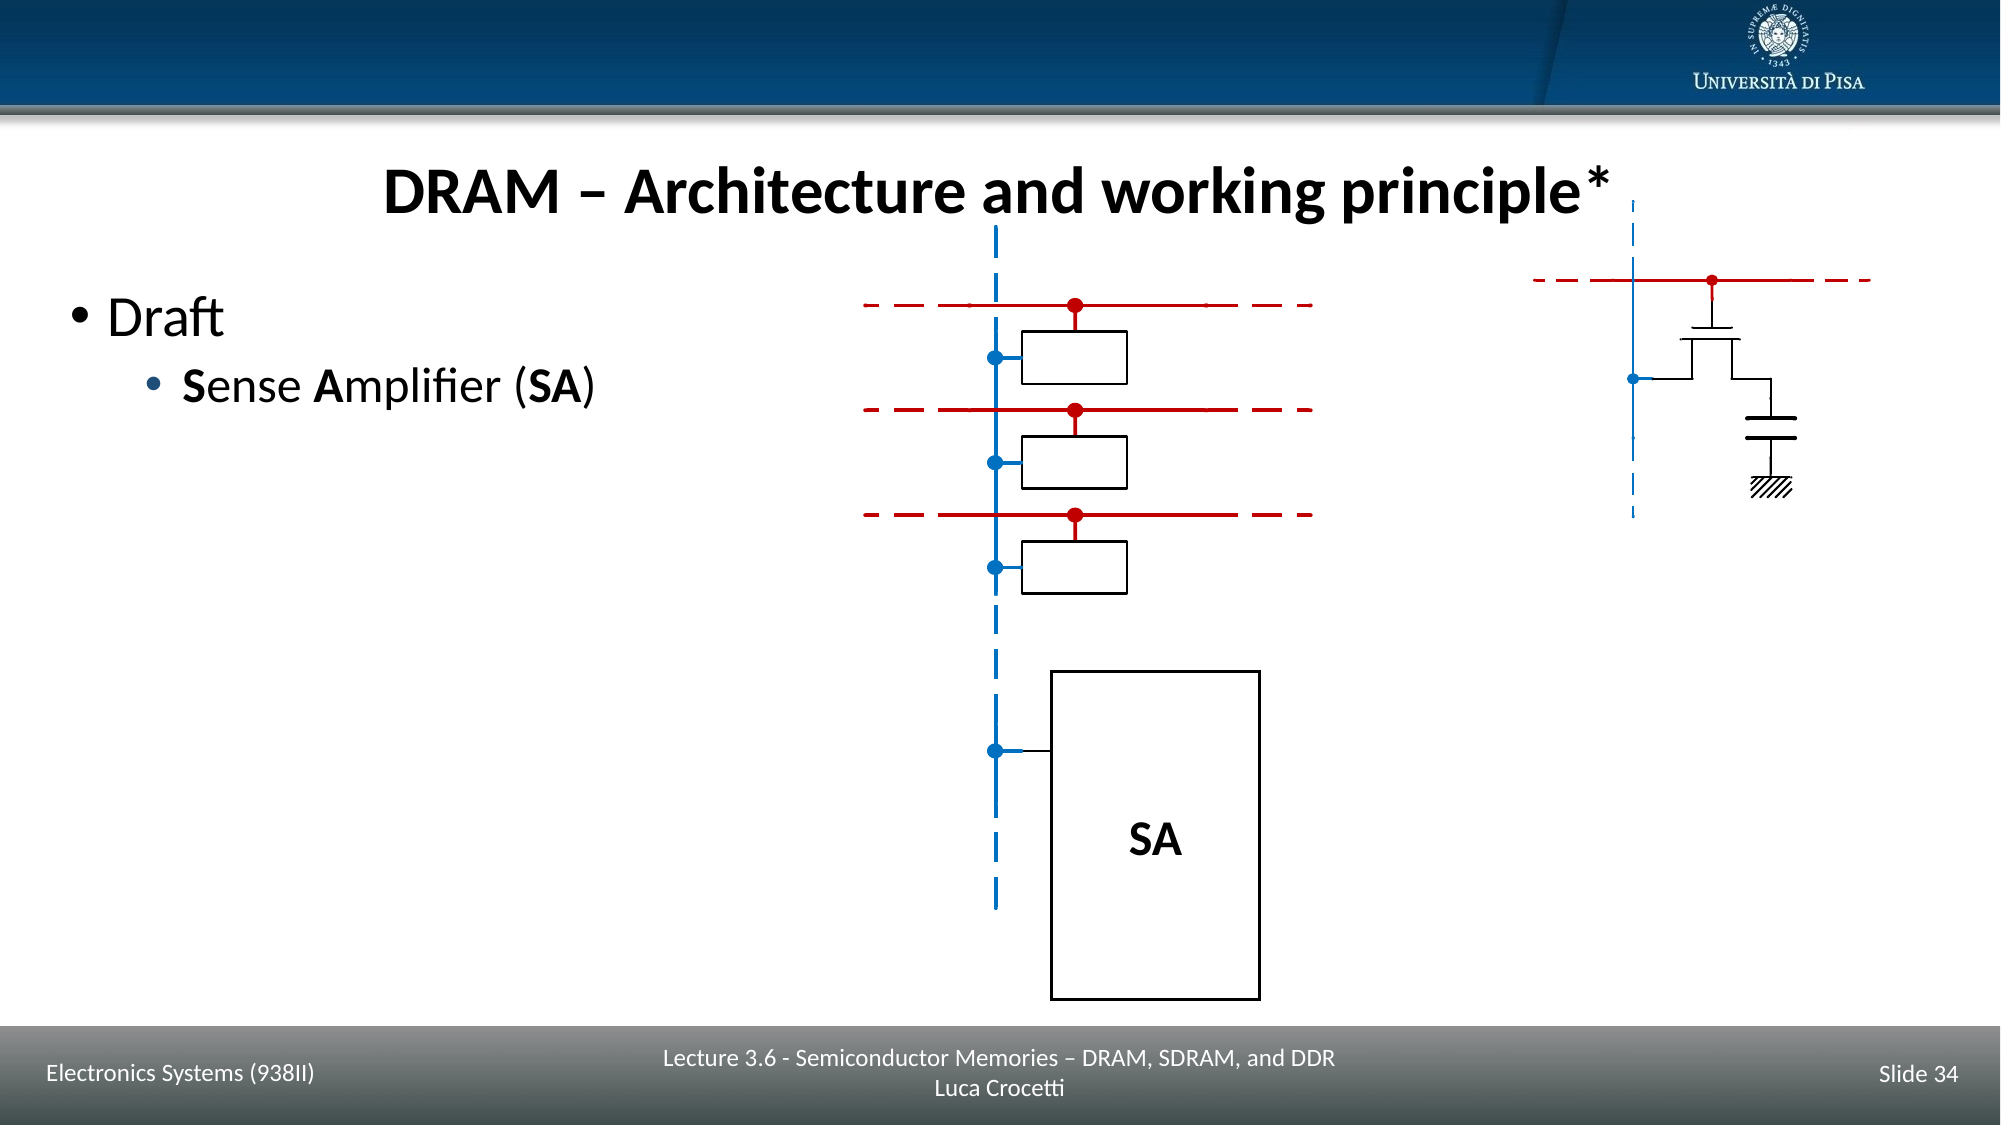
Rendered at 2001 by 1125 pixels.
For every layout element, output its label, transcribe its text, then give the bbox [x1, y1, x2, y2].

text_box SA [1050, 965, 1261, 1000]
title DRAM – Architecture and working principle* [55, 138, 1945, 244]
list Draft Sense Amplifier (SA) [1261, 278, 1945, 993]
picture [0, 0, 2001, 1125]
list Draft Sense Amplifier (SA) [55, 278, 1050, 993]
